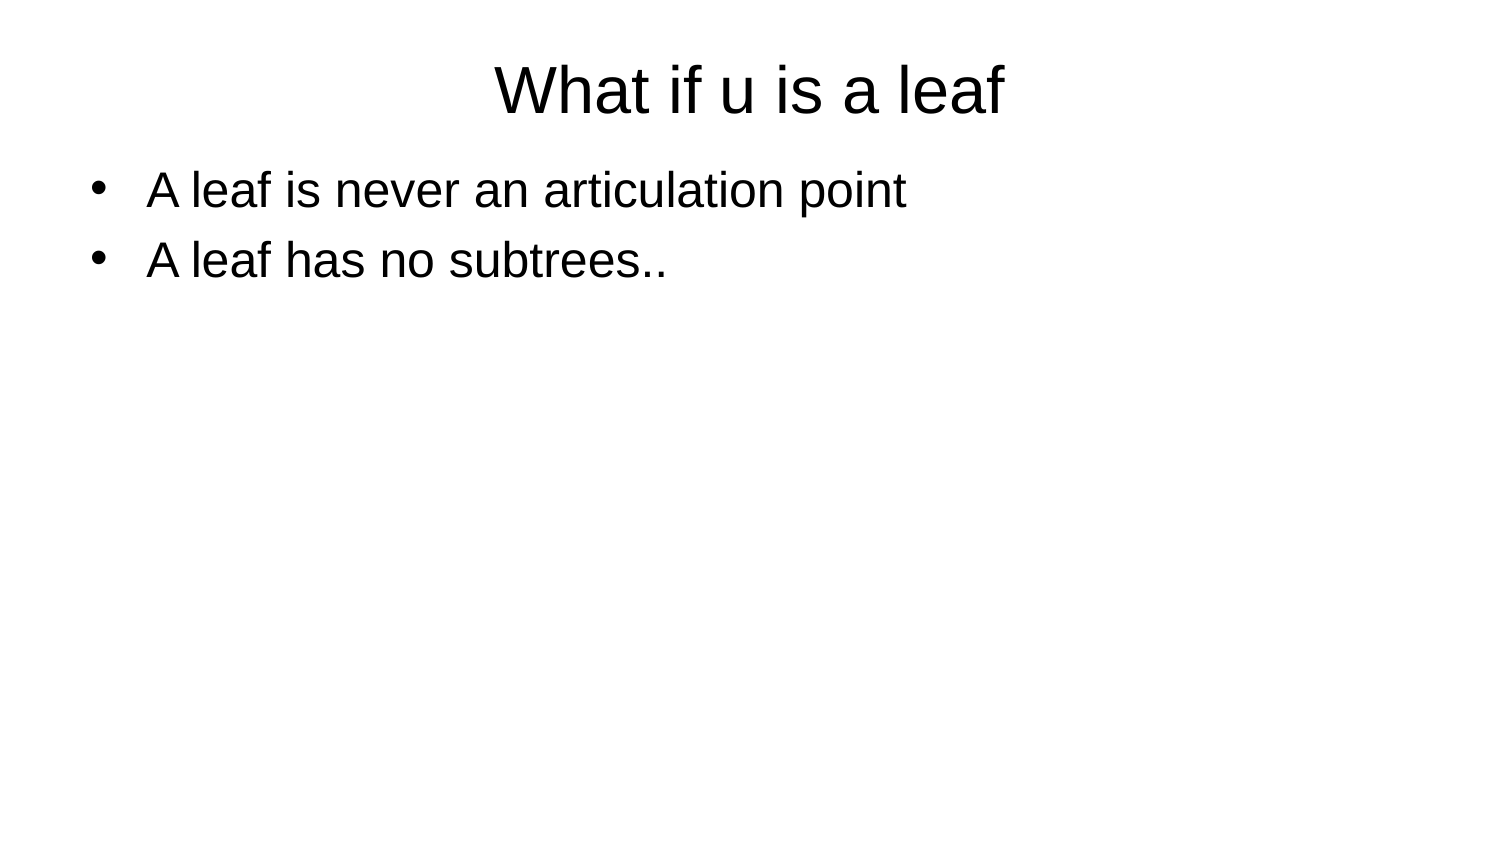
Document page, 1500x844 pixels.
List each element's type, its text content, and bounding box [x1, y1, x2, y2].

title What if u is a leaf [75, 33, 1425, 141]
list A leaf is never an articulation point A leaf has no subtrees.. [75, 150, 1425, 797]
